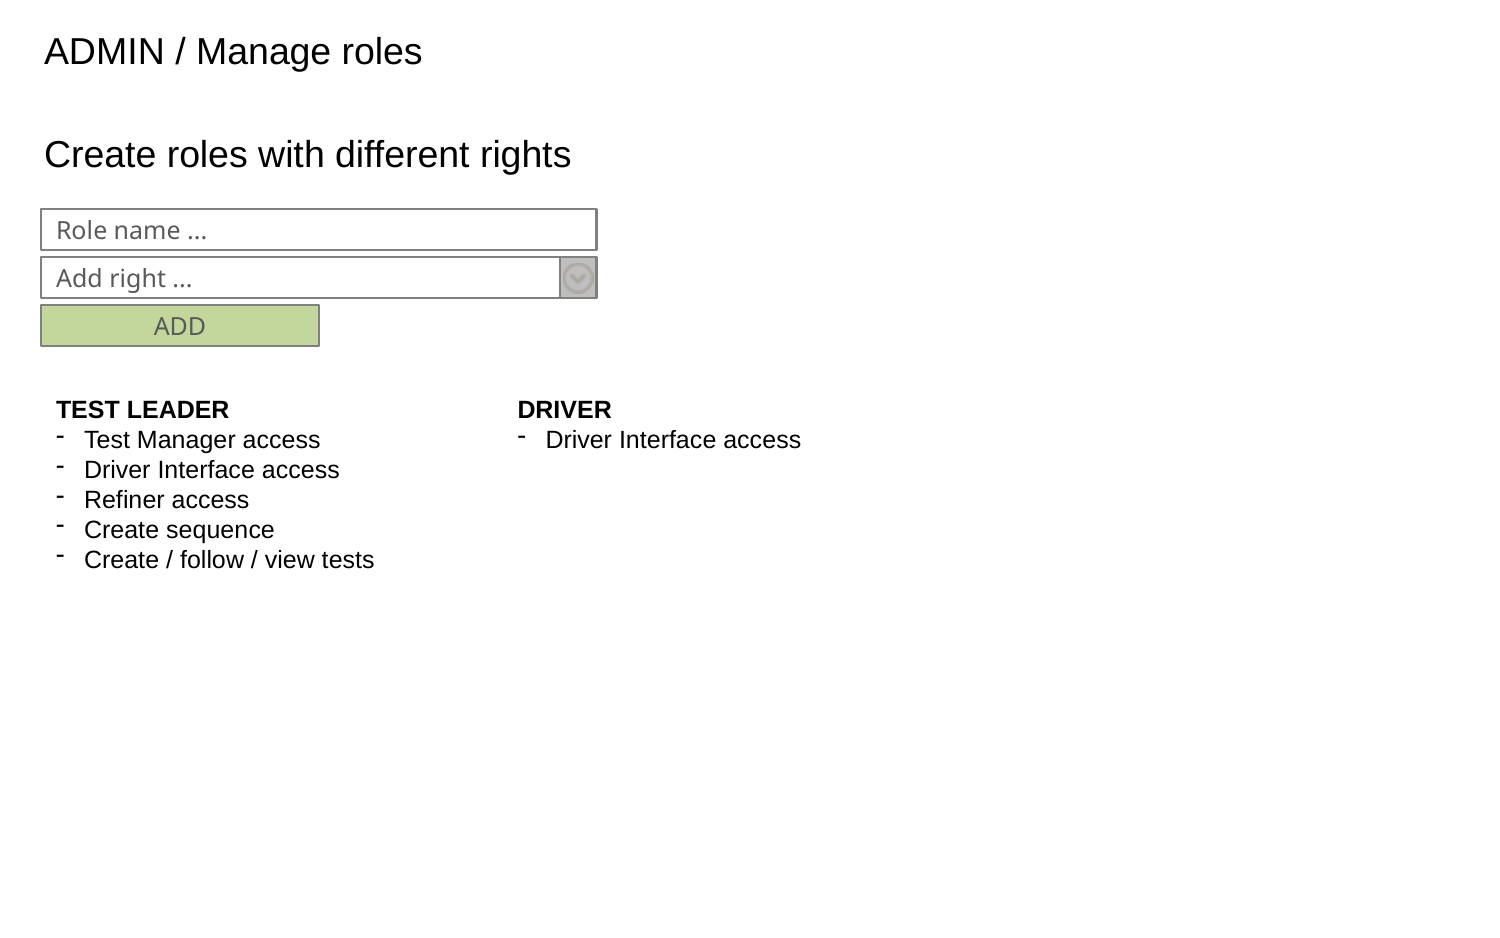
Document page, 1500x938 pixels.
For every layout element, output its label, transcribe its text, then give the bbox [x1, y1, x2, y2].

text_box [41, 256, 597, 299]
text_box Role name ... [39, 207, 599, 252]
text_box Create roles with different rights [29, 122, 1459, 228]
text_box TEST LEADER Test Manager access Driver Interface access Refiner access Create sequence Create / follow / view tests [41, 385, 467, 641]
text_box ADD [39, 305, 321, 348]
text_box ADMIN / Manage roles [29, 19, 739, 80]
text_box DRIVER Driver Interface access [502, 385, 928, 521]
